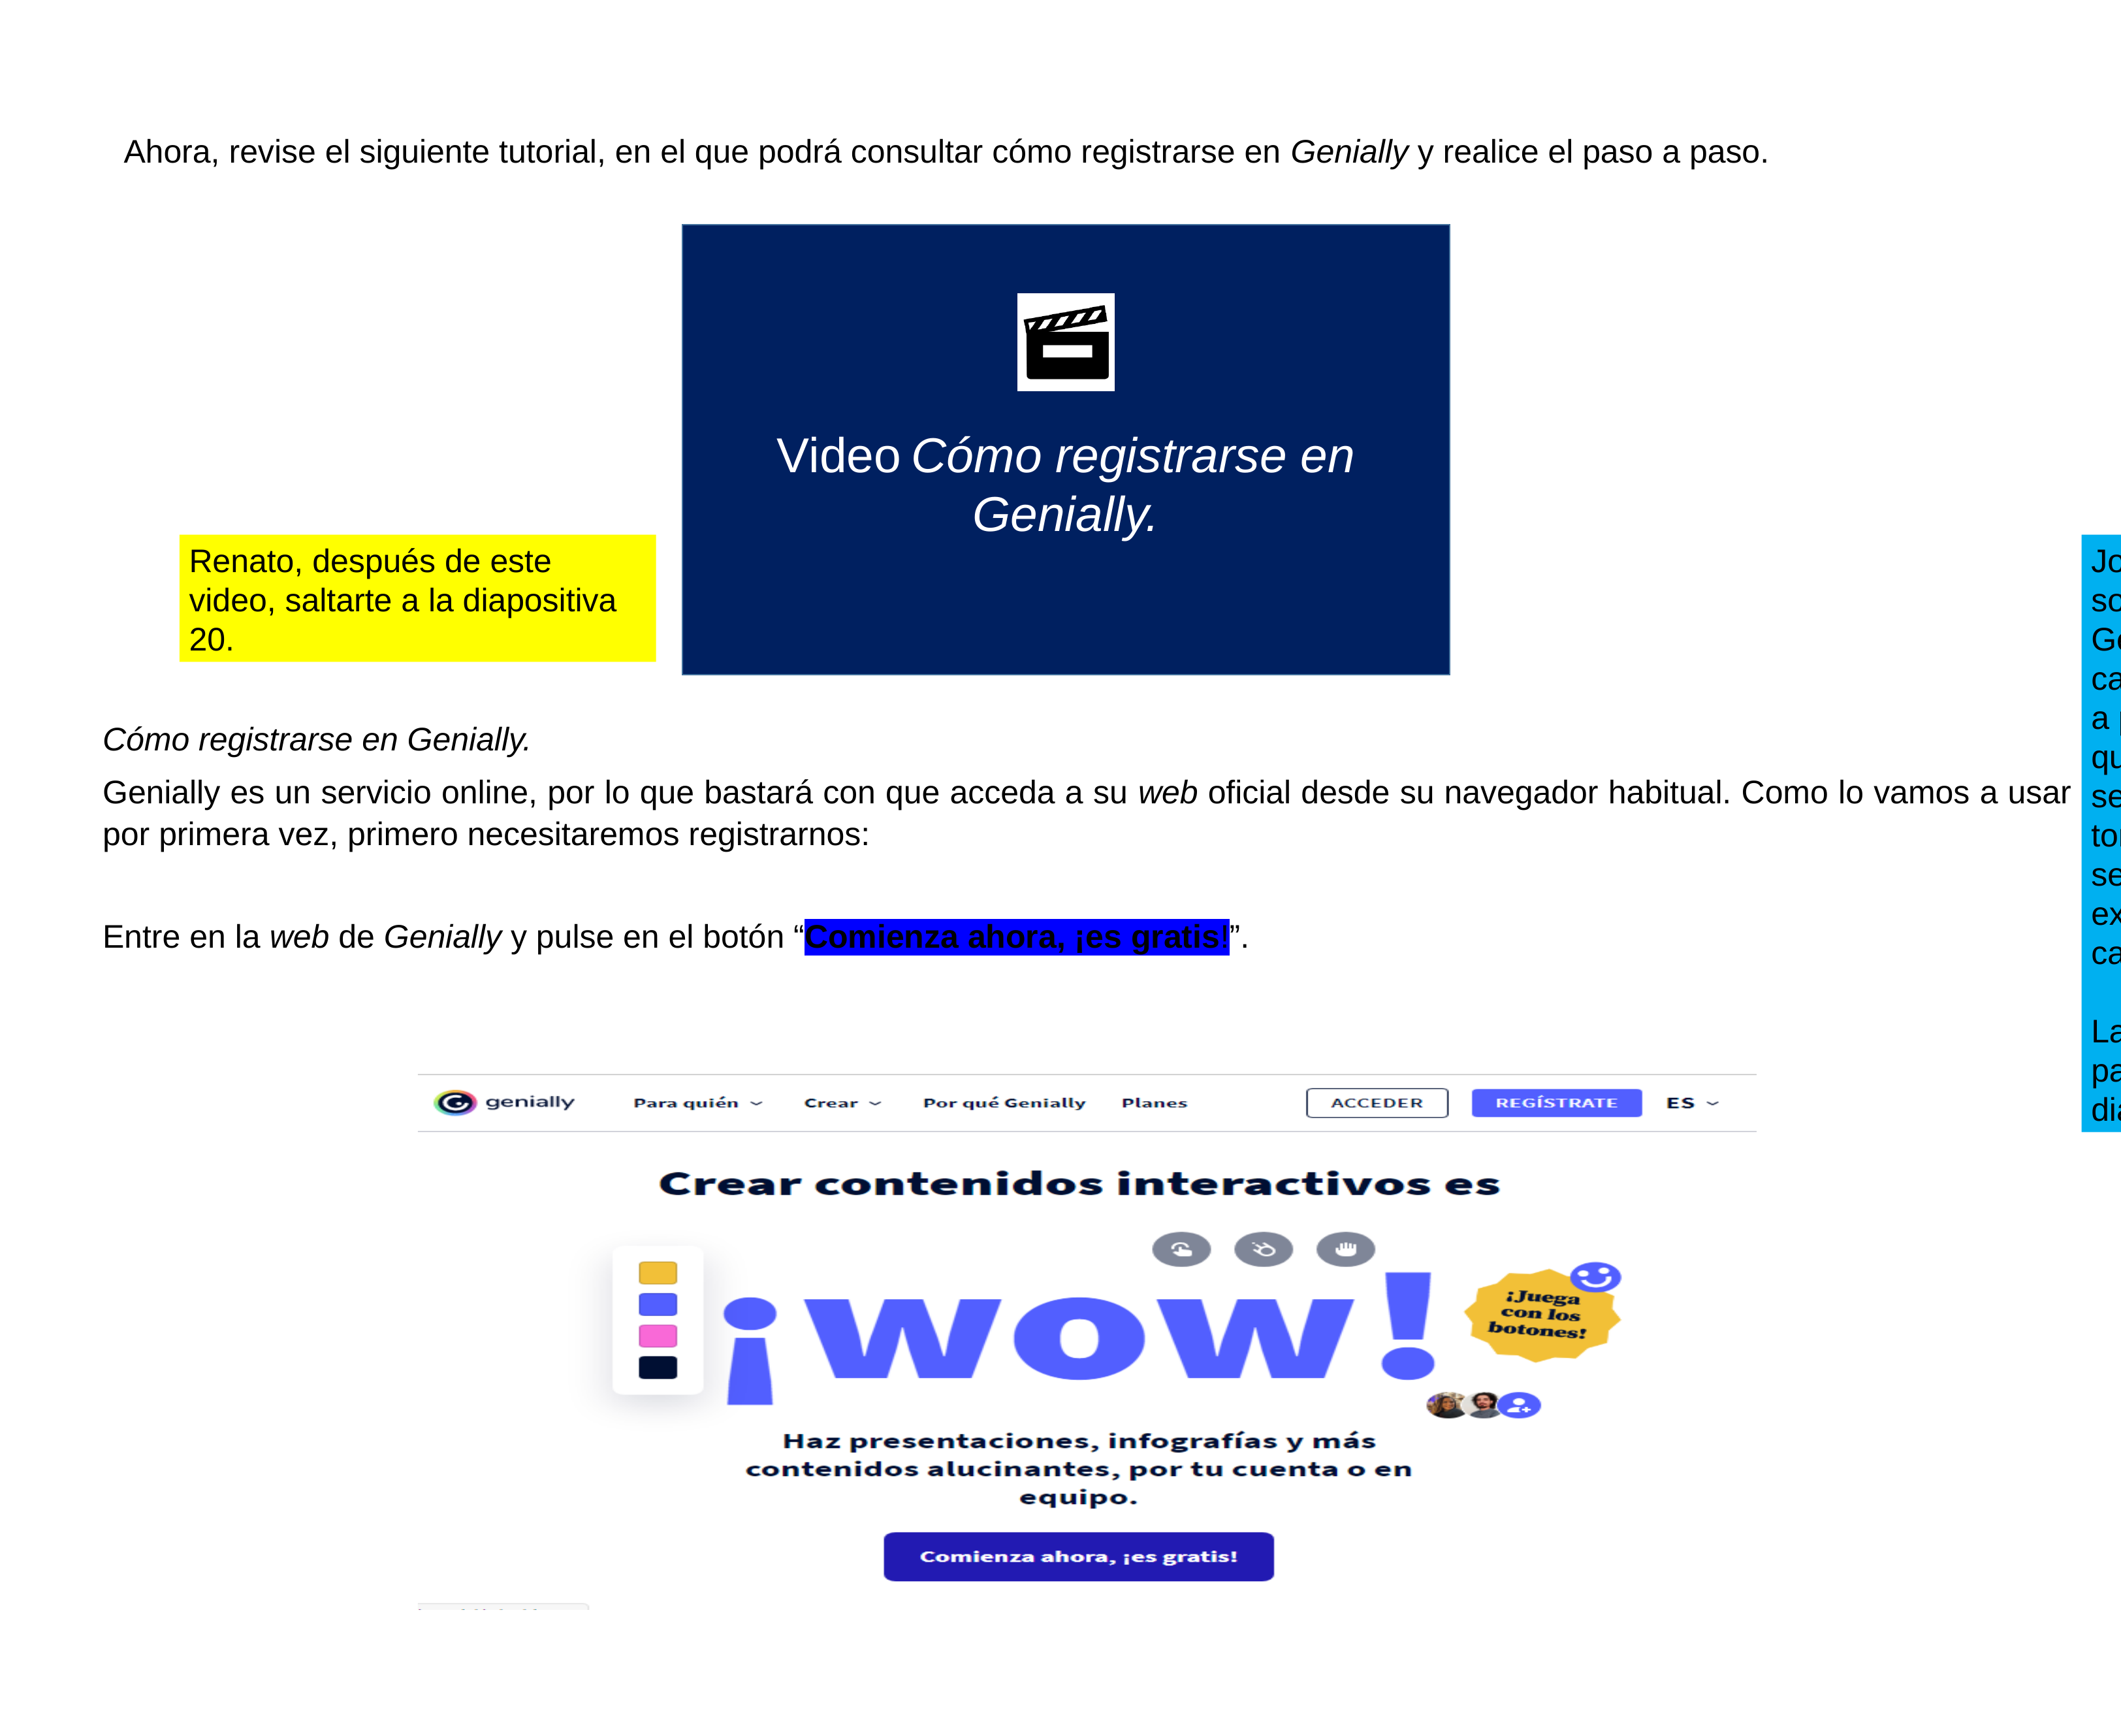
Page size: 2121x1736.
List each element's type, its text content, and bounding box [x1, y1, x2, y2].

picture [417, 1074, 1757, 1610]
text_box Video Cómo registrarse en Genially. [682, 224, 1450, 675]
text_box Ahora, revise el siguiente tutorial, en el que podrá consultar cómo registrarse en Genially y realice el paso a paso. [114, 125, 2034, 175]
text_box Jonathan, realizar video tutorial sobre cómo registrarse en Genially. El EC incluye las capturas de pantalla y el paso a paso, sin embargo considero que las capturas de pantalla será necesario volverlas a tomar para cuidar la calidad e ir señalando lo que indica el experto sobre algunas capturas. Las Captura y paso a paso para el tutorial terminan en la diapositiva 19. [2081, 534, 2121, 1133]
text_box Renato, después de este video, saltarte a la diapositiva 20. [179, 534, 656, 662]
text_box Cómo registrarse en Genially. Genially es un servicio online, por lo que bastará con que acceda a su web oficial desde su navegador habitual. Como lo vamos a usar por primera vez, primero necesitaremos registrarnos: Entre en la web de Genially y pulse en el botón “Comienza ahora, ¡es gratis!”. [93, 710, 2081, 960]
picture [1017, 293, 1115, 391]
